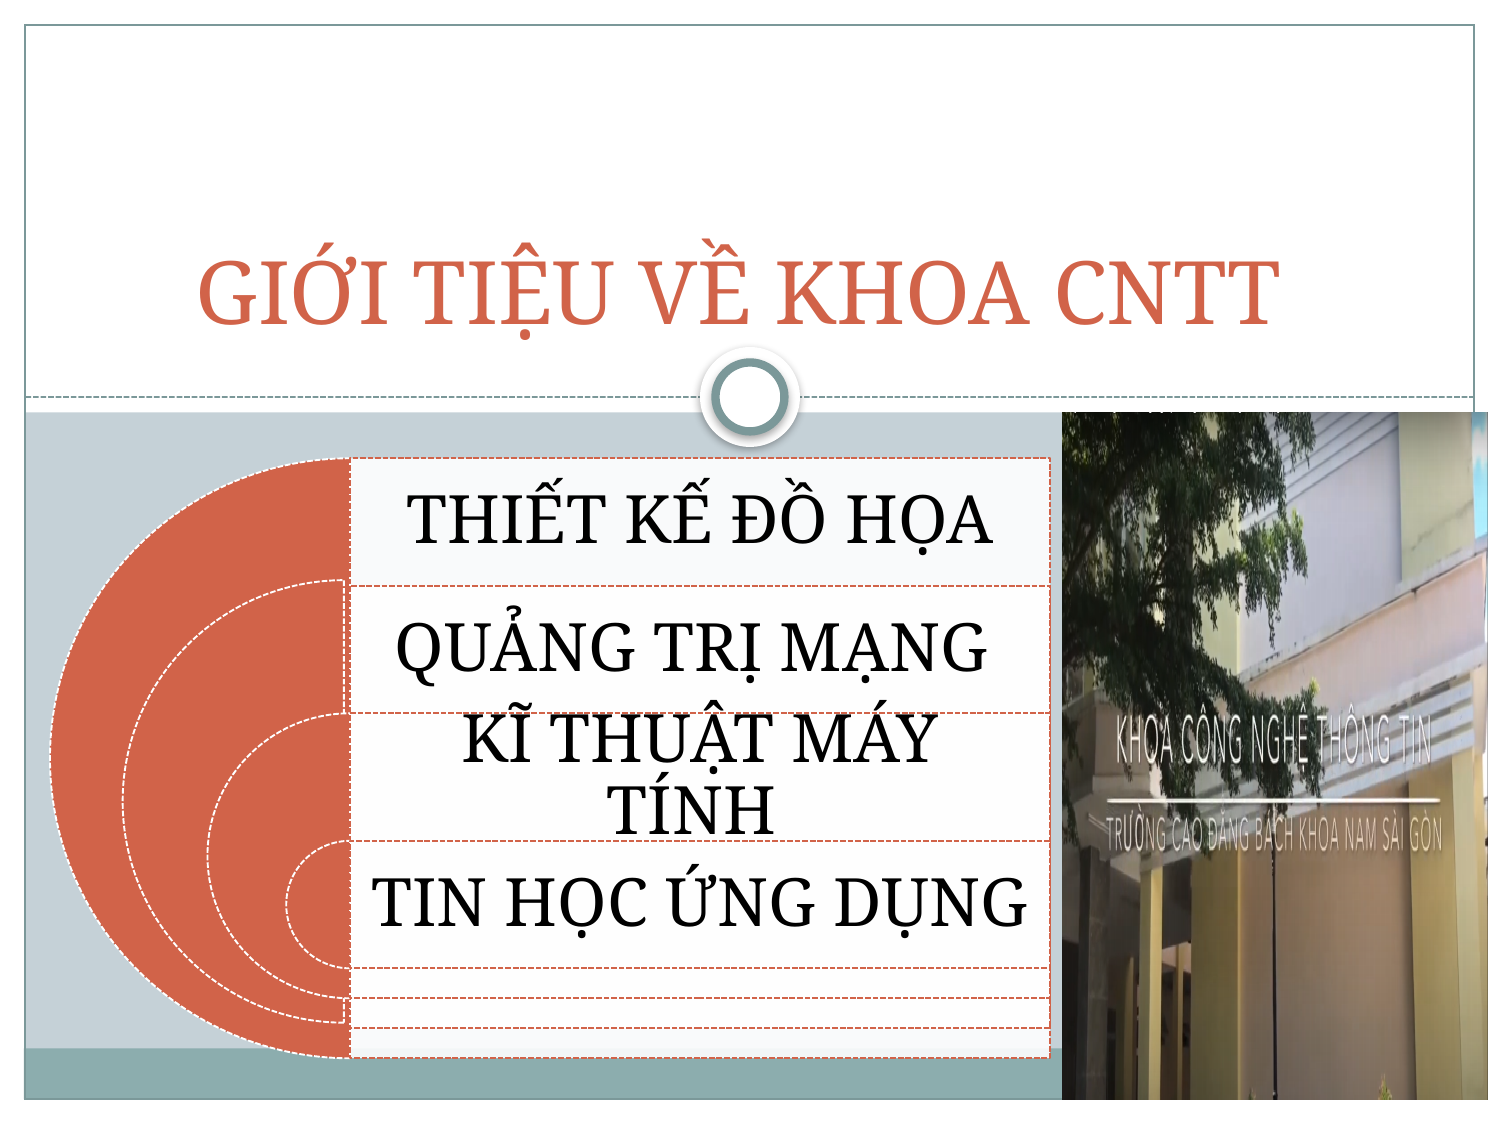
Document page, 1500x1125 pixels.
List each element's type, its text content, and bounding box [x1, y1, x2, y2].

picture [1062, 412, 1488, 1101]
title GIỚI TIỆU VỀ KHOA CNTT [112, 62, 1388, 350]
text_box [49, 424, 1051, 1092]
